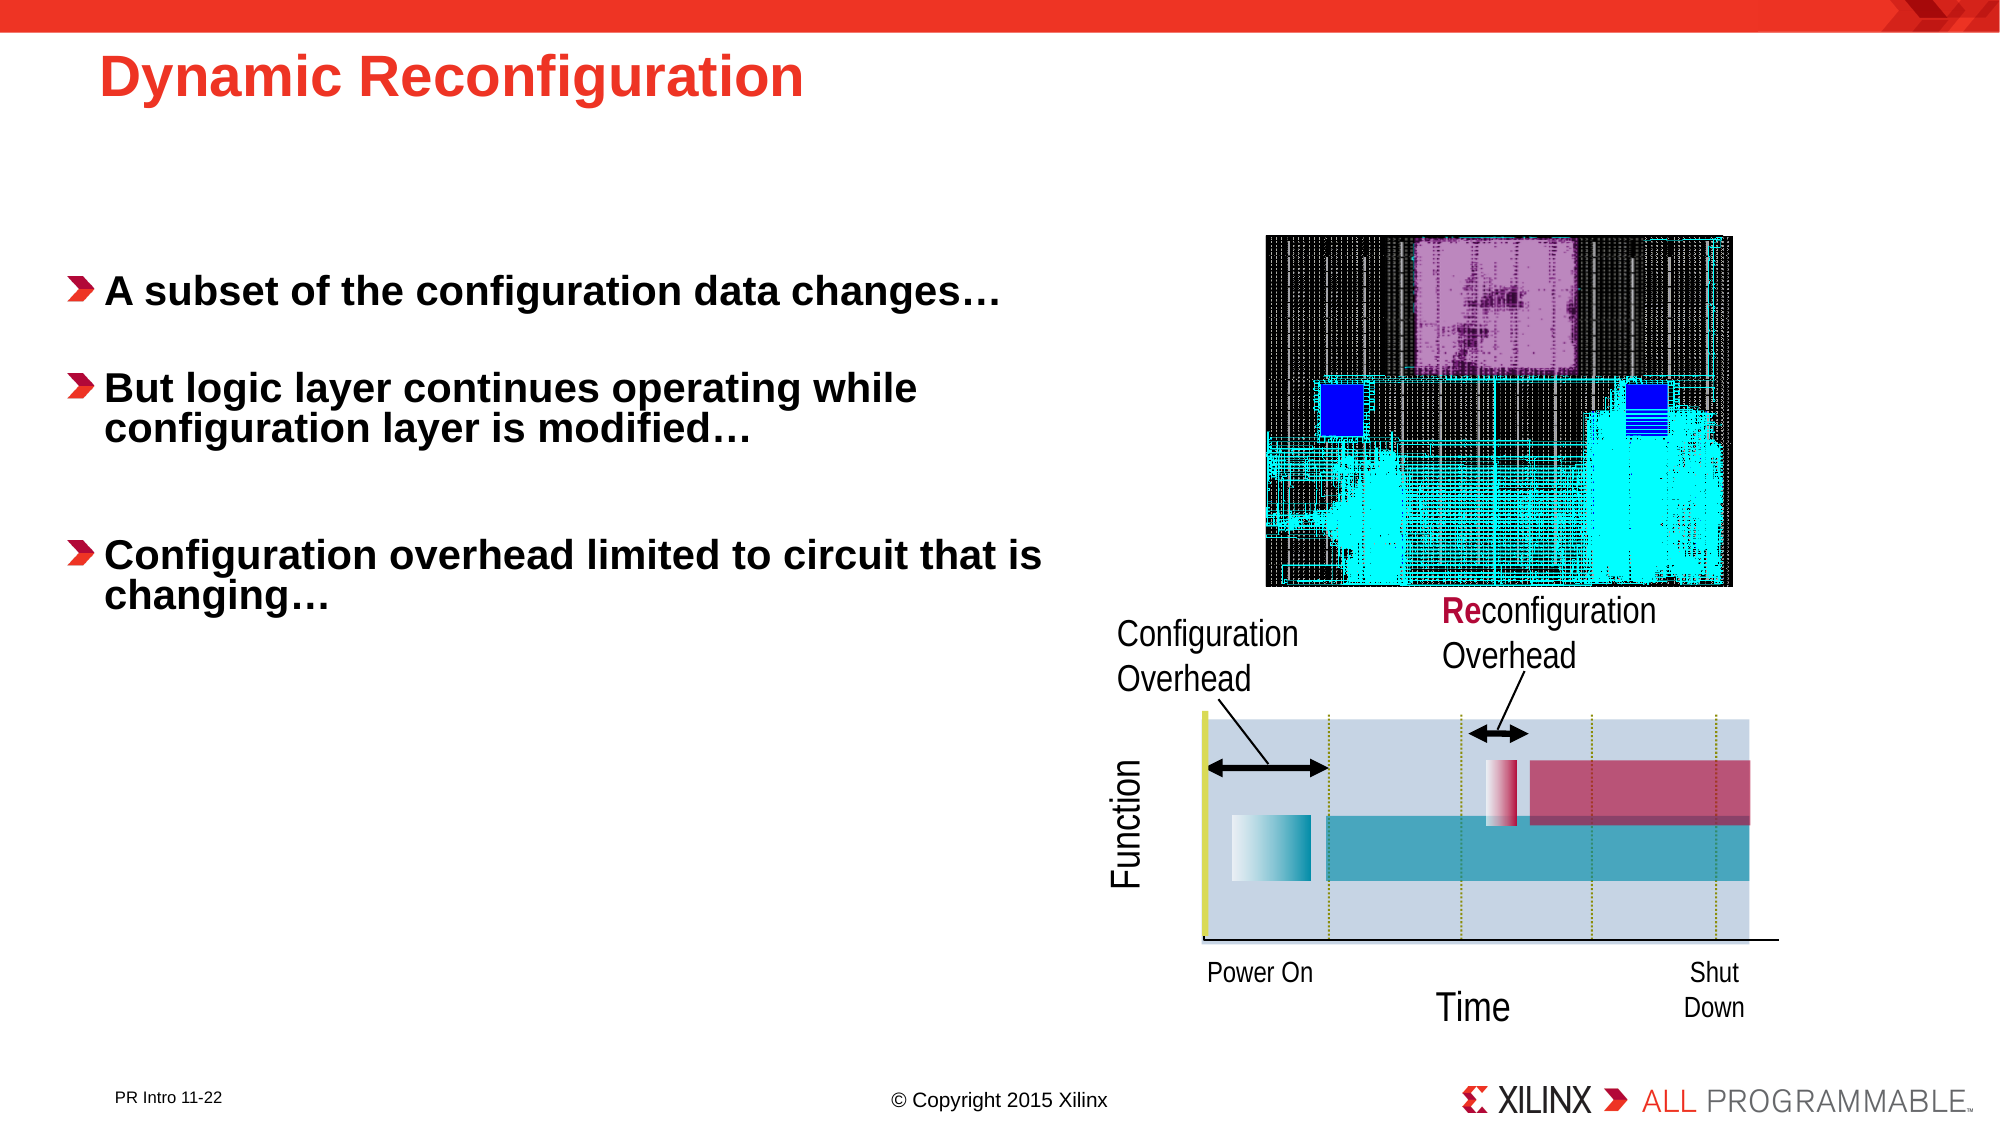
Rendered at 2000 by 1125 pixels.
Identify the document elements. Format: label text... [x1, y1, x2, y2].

text_box Time [1420, 972, 1526, 1038]
text_box Reconfiguration Overhead [1427, 596, 1672, 684]
text_box Shut Down [1643, 945, 1786, 1031]
text_box Configuration Overhead [1102, 601, 1314, 707]
slide_number PR Intro 11-22 [99, 1079, 452, 1125]
text_box [1529, 760, 1751, 826]
picture [1758, 0, 2000, 32]
picture [66, 275, 95, 302]
text_box Power On [1189, 945, 1332, 996]
text_box [1203, 716, 1779, 941]
list A subset of the configuration data changes… But logic layer continues operating while configuration layer is modified… Configuration overhead limited to circuit that is changing… [66, 265, 1071, 1004]
text_box [1326, 815, 1750, 881]
title Dynamic Reconfiguration [99, 34, 1900, 223]
text_box [1468, 727, 1529, 740]
text_box [1201, 719, 1750, 945]
text_box [1486, 760, 1517, 826]
picture [1462, 1086, 1973, 1113]
picture [66, 372, 95, 399]
footer © Copyright 2015 Xilinx [683, 1079, 1317, 1120]
text_box Function [1090, 744, 1156, 906]
picture [66, 539, 95, 566]
text_box [1206, 761, 1329, 775]
picture [1265, 235, 1734, 587]
text_box [1232, 815, 1311, 881]
